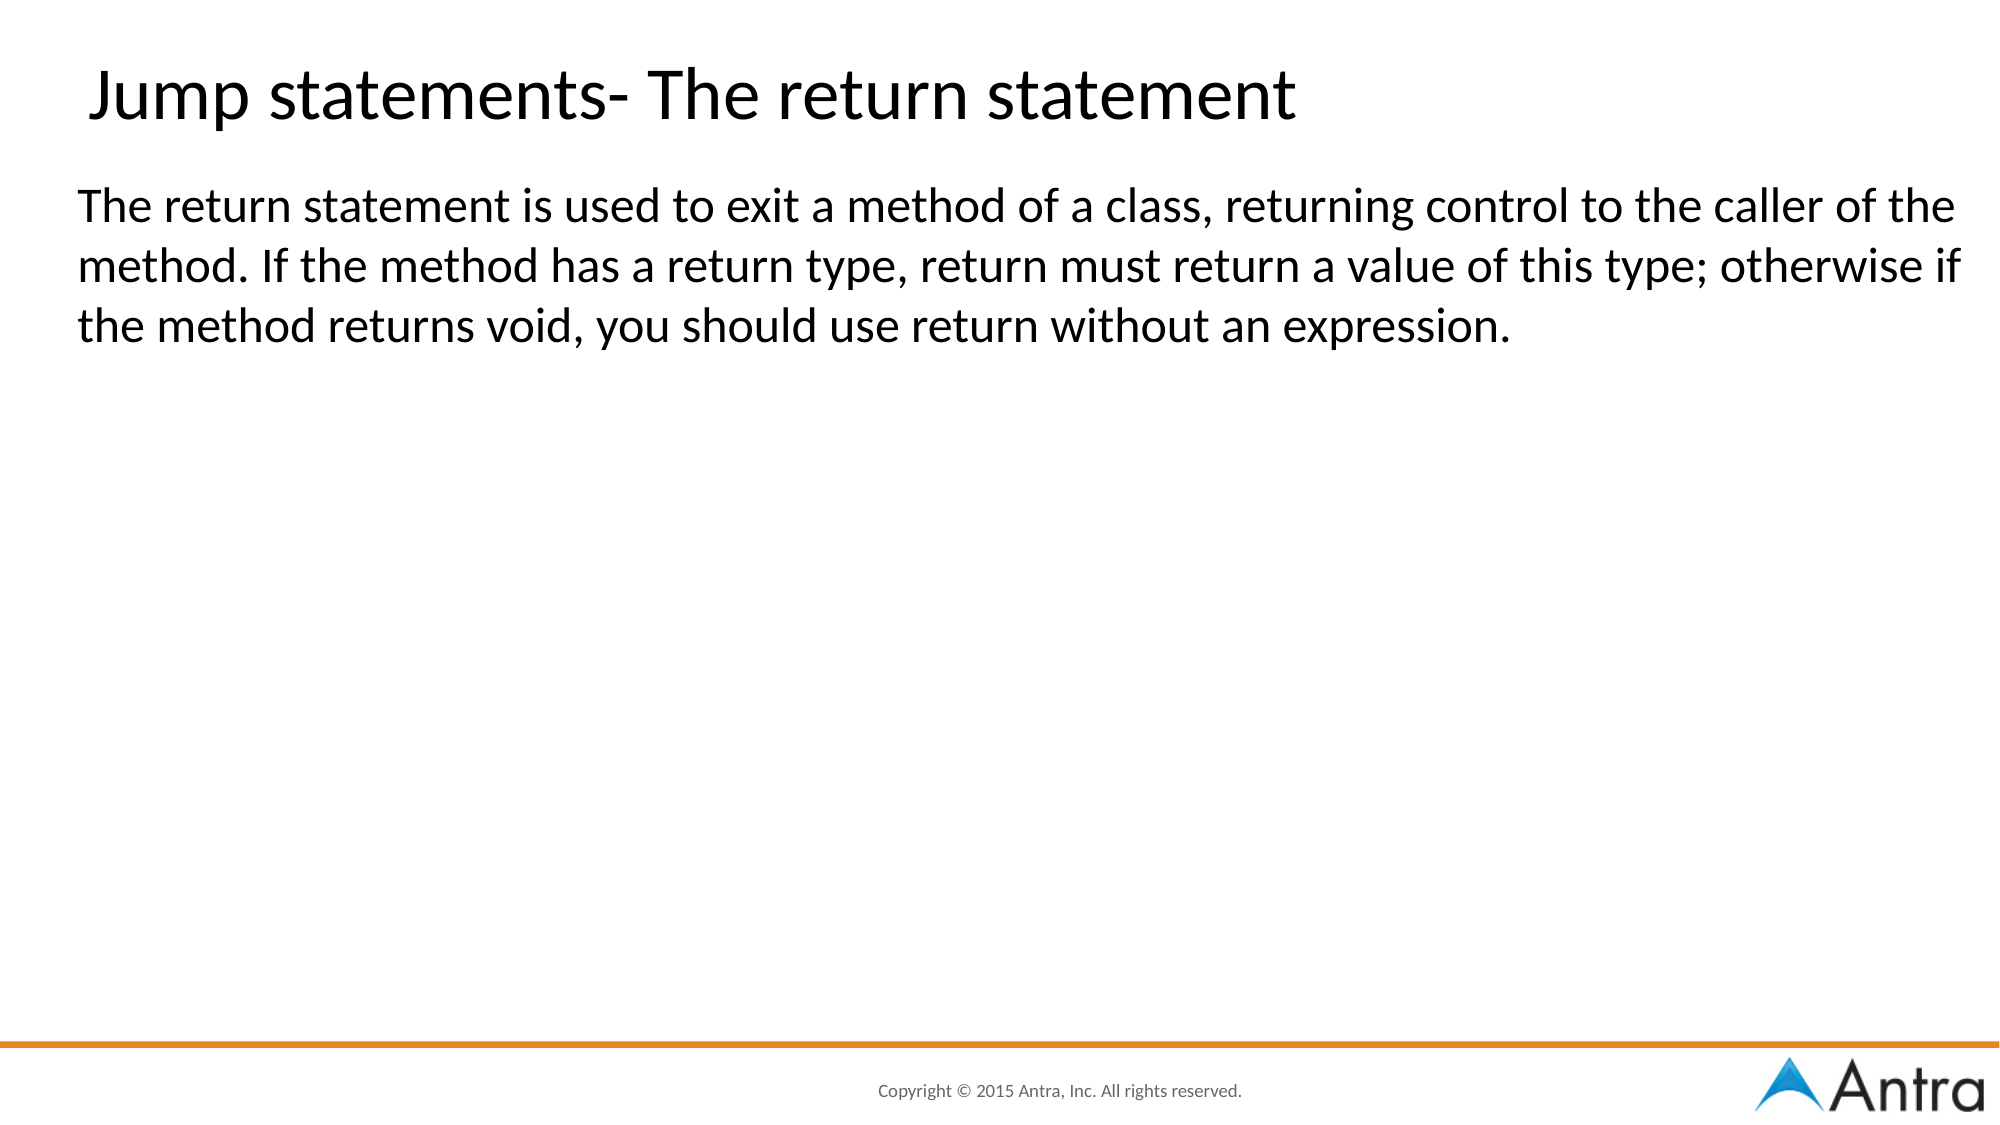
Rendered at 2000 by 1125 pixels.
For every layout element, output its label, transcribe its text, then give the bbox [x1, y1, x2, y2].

picture [1744, 1048, 1994, 1122]
text_box The return statement is used to exit a method of a class, returning control to the caller of the method. If the method has a return type, return must return a value of this type; otherwise if the method returns void, you should use return without an expression. [62, 164, 1996, 360]
text_box Jump statements- The return statement [73, 37, 1314, 143]
